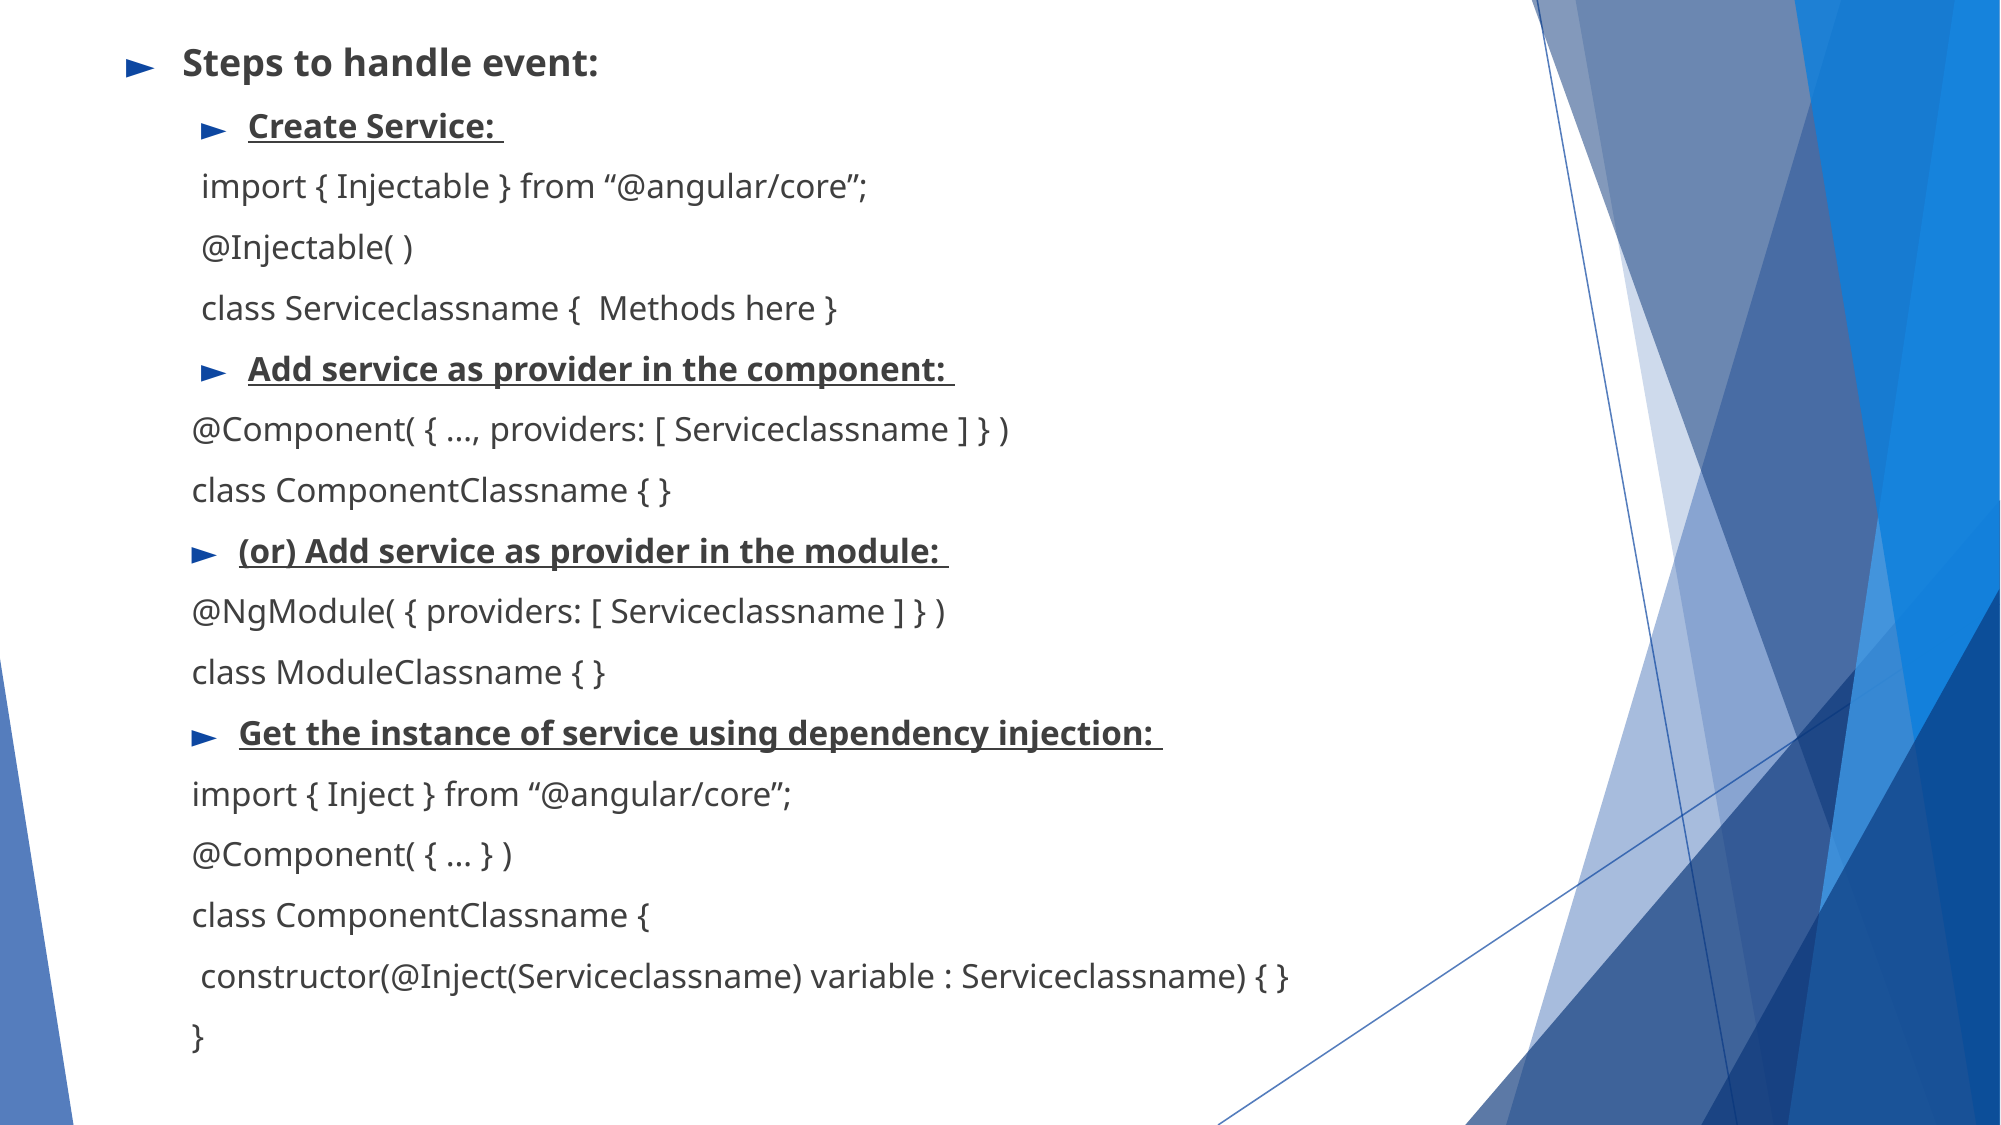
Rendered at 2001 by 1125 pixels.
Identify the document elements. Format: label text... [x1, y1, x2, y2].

list Steps to handle event: Create Service: import { Injectable } from “@angular/core”; @Injectable( ) class Serviceclassname { Methods here } Add service as provider in the component: @Component( { …, providers: [ Serviceclassname ] } ) class ComponentClassname { } (or) Add service as provider in the module: @NgModule( { providers: [ Serviceclassname ] } ) class ModuleClassname { } Get the instance of service using dependency injection: import { Inject } from “@angular/core”; @Component( { … } ) class ComponentClassname { constructor(@Inject(Serviceclassname) variable : Serviceclassname) { } } [111, 31, 1522, 1104]
